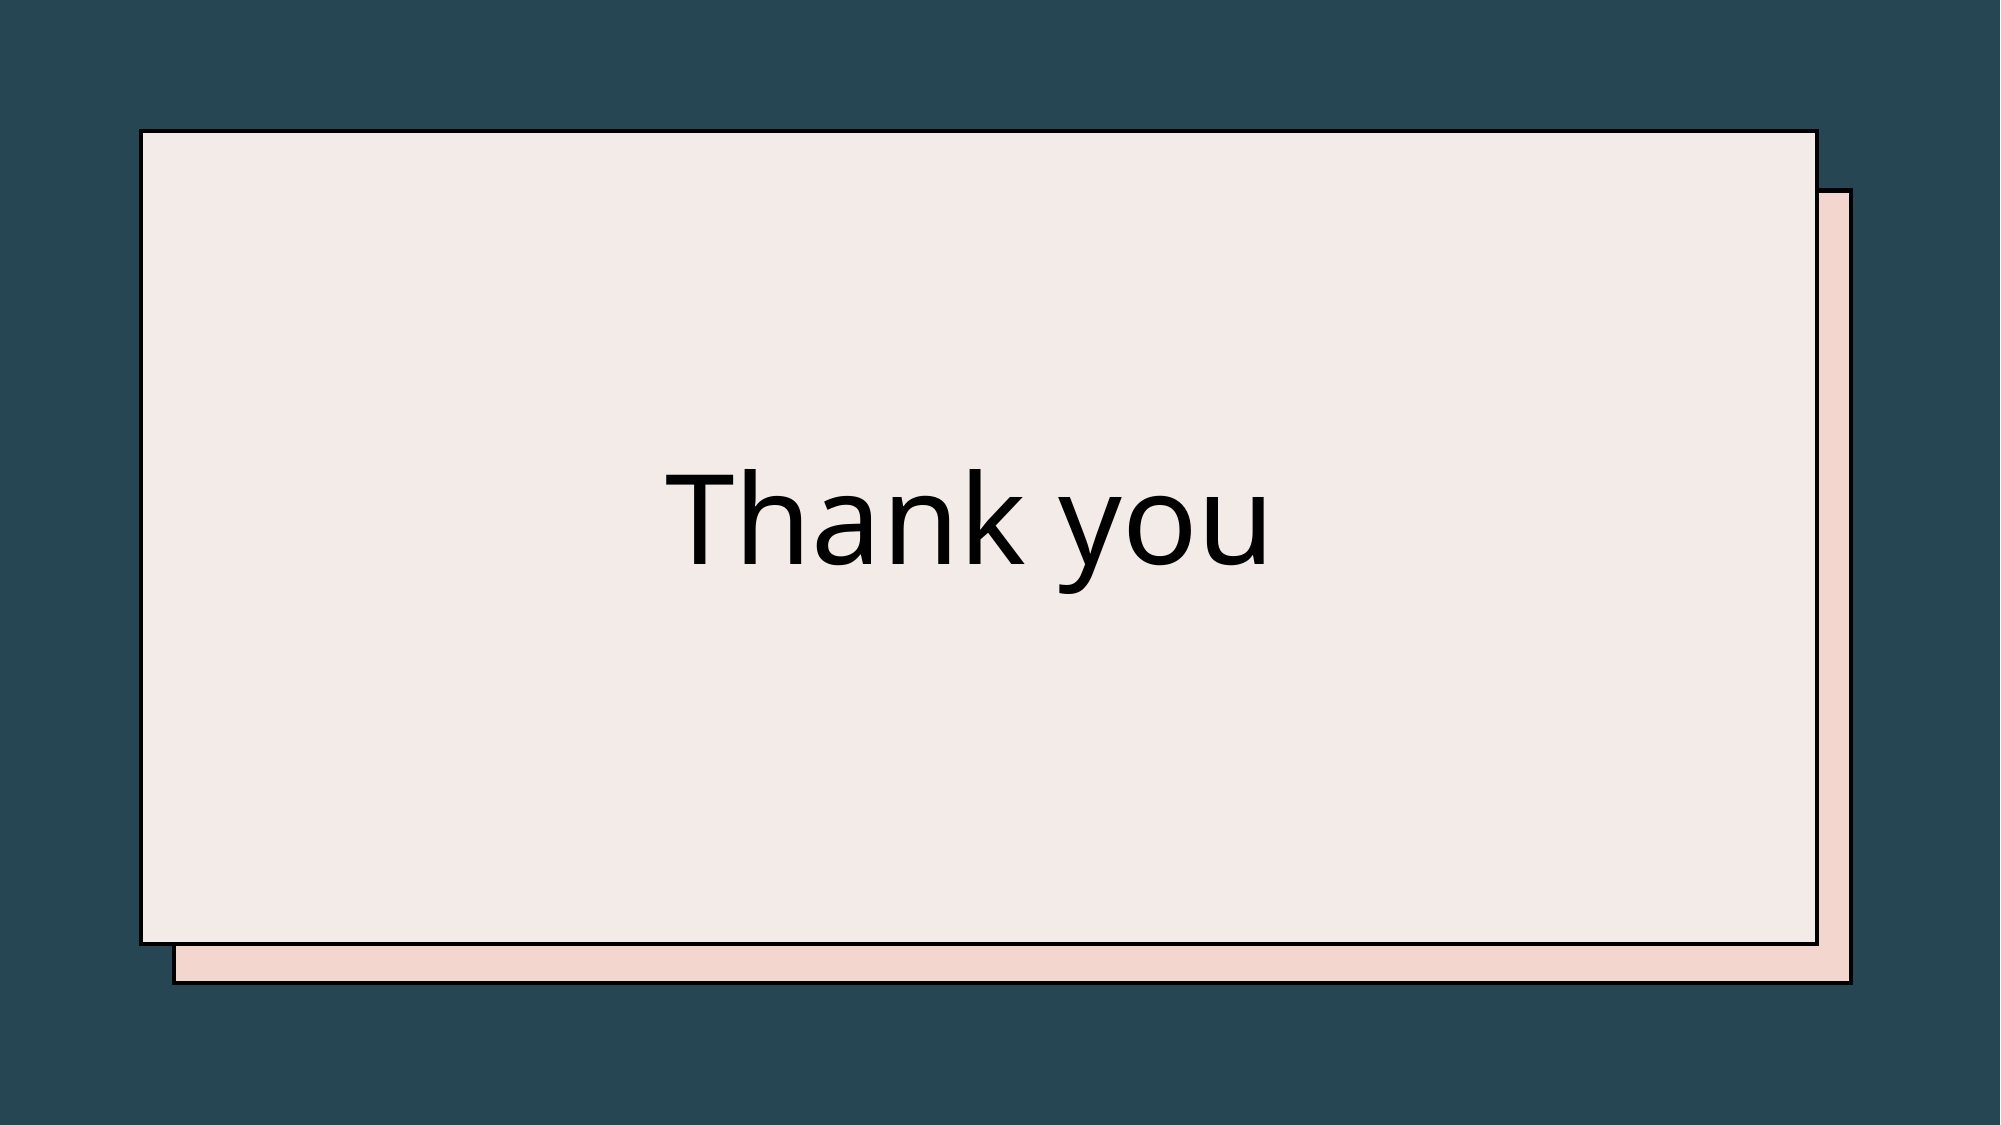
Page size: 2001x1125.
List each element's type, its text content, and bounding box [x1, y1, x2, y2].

title Thank you [650, 449, 1450, 730]
